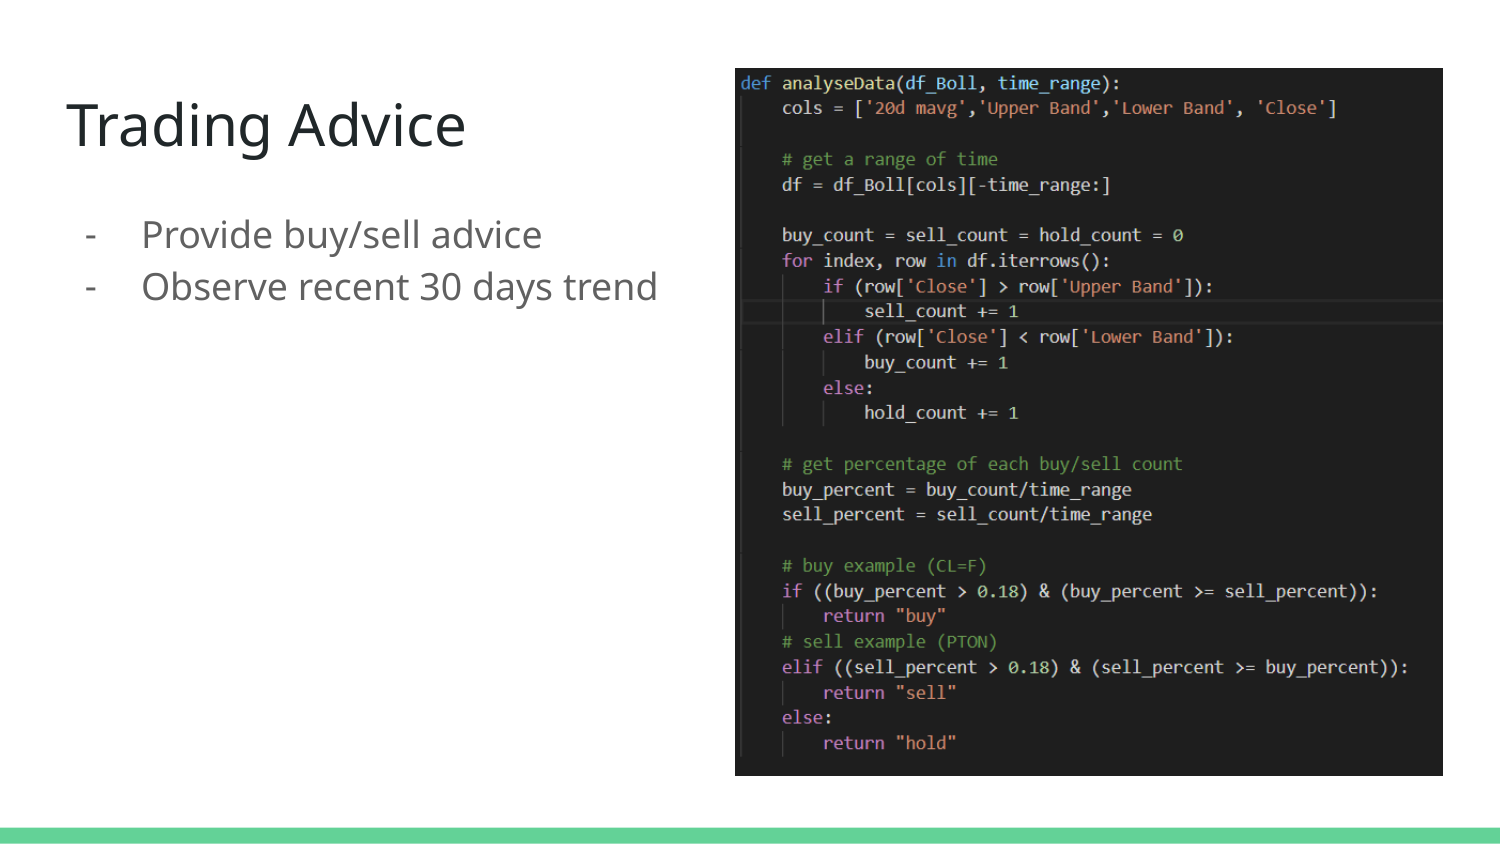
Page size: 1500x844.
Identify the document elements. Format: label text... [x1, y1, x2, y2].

picture [735, 68, 1443, 776]
title Trading Advice [51, 72, 730, 167]
list Provide buy/sell advice Observe recent 30 days trend [51, 189, 729, 750]
